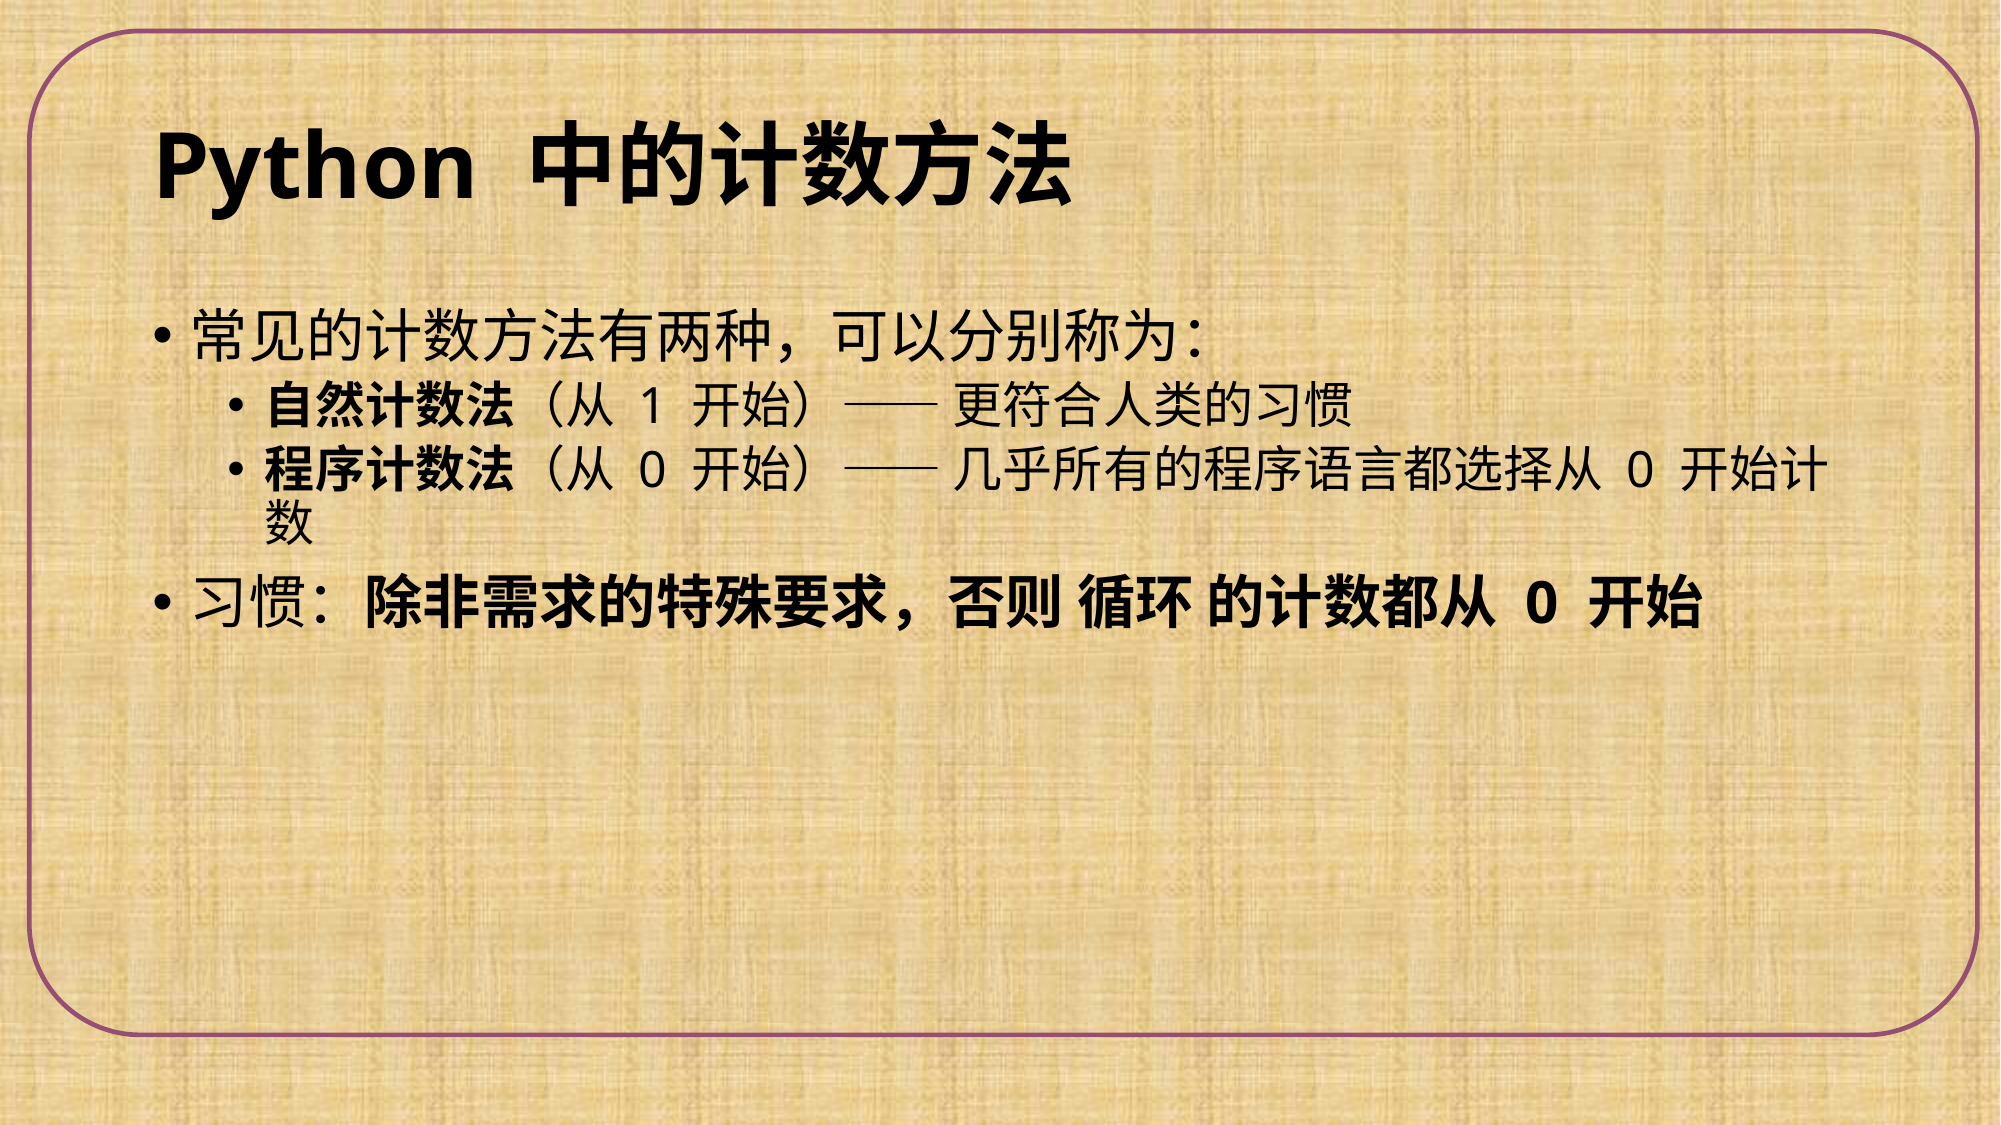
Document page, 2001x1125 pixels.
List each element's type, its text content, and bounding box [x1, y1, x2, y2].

title Python 中的计数方法 [137, 59, 1863, 278]
list 常见的计数方法有两种，可以分别称为： 自然计数法（从 1 开始）—— 更符合人类的习惯 程序计数法（从 0 开始）—— 几乎所有的程序语言都选择从 0 开始计数 习惯：除非需求的特殊要求，否则 循环 的计数都从 0 开始 [137, 299, 1863, 1014]
picture [0, 0, 2001, 1125]
